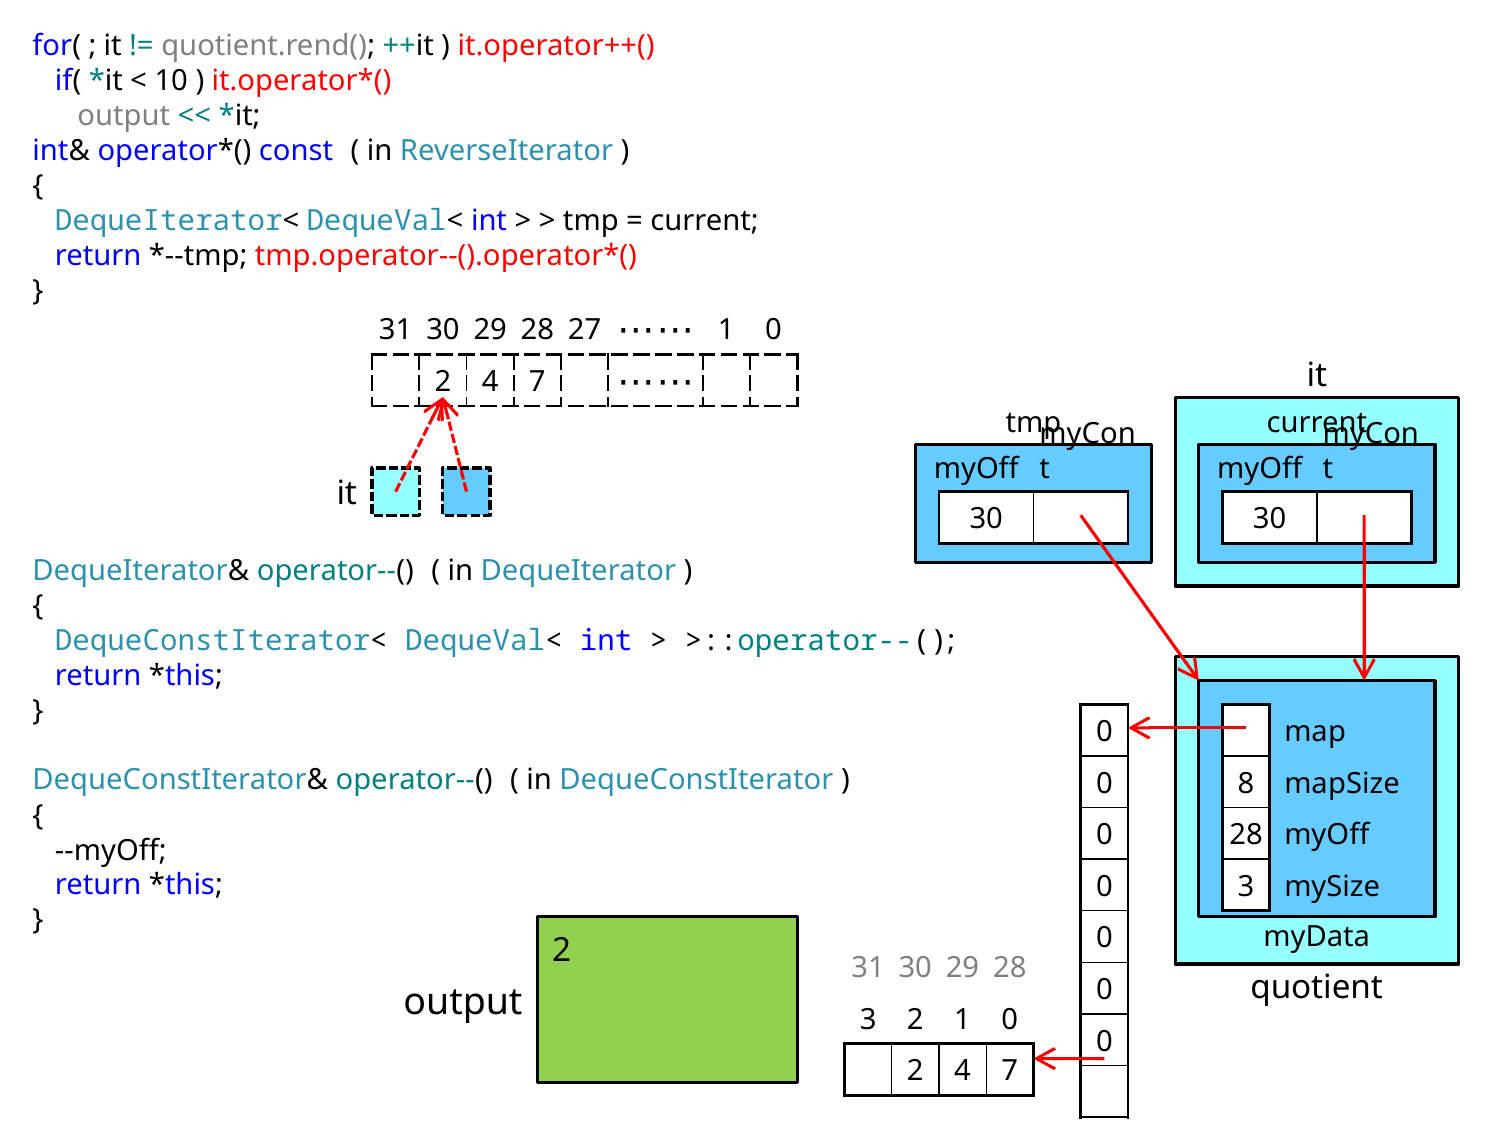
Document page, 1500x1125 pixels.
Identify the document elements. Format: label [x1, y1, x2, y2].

table_cell [1271, 756, 1435, 911]
table_cell [1224, 808, 1268, 858]
table_header [1224, 706, 1268, 755]
table_header [1034, 493, 1127, 542]
table_header [940, 493, 1033, 542]
table_cell [940, 1045, 986, 1094]
table_header [1271, 704, 1435, 756]
text_box [1035, 1047, 1105, 1070]
table_header [1318, 493, 1410, 542]
table_cell [1082, 1066, 1127, 1116]
table_cell [1082, 808, 1127, 858]
table_header [1224, 493, 1316, 542]
table_cell [372, 354, 797, 406]
list [17, 19, 1365, 988]
table_header [844, 940, 1033, 992]
table_header [1082, 706, 1127, 755]
table_cell [844, 992, 1033, 1042]
table_cell [1082, 1015, 1127, 1065]
list [1129, 729, 1222, 988]
text_box [915, 349, 1459, 1012]
table_header [372, 303, 797, 354]
table_cell [987, 1045, 1032, 1094]
table_cell [846, 1045, 891, 1094]
text_box [371, 916, 798, 1083]
table_cell [1082, 860, 1127, 910]
table_cell [892, 1045, 938, 1094]
table_cell [1082, 911, 1127, 962]
table_cell [1224, 757, 1268, 807]
table_cell [1082, 963, 1127, 1013]
text_box [301, 396, 492, 517]
table_cell [1082, 757, 1127, 807]
table_cell [1224, 860, 1268, 909]
